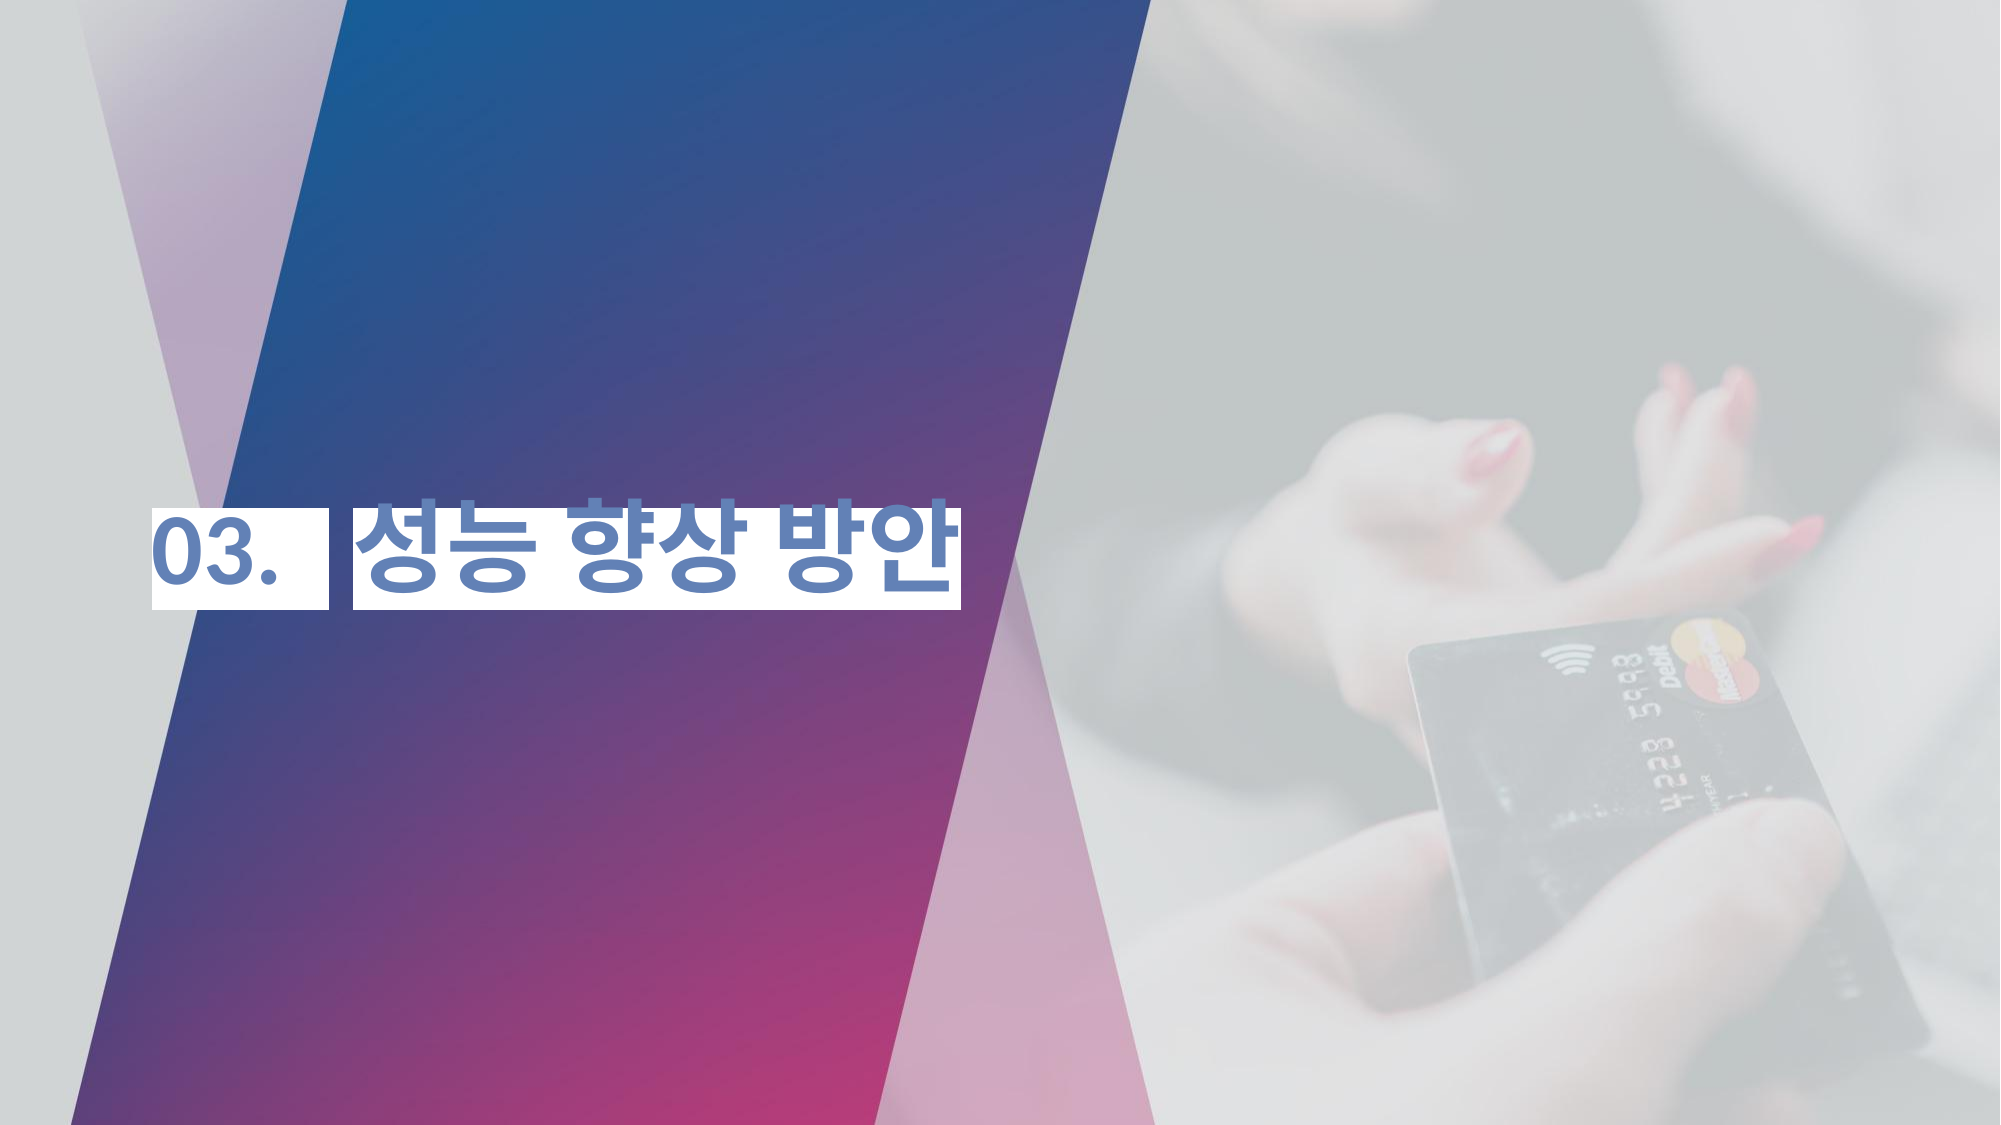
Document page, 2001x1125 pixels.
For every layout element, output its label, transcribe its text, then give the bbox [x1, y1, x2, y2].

text_box 03. 성능 향상 방안 [11, 474, 1102, 613]
picture [0, 0, 2000, 1125]
